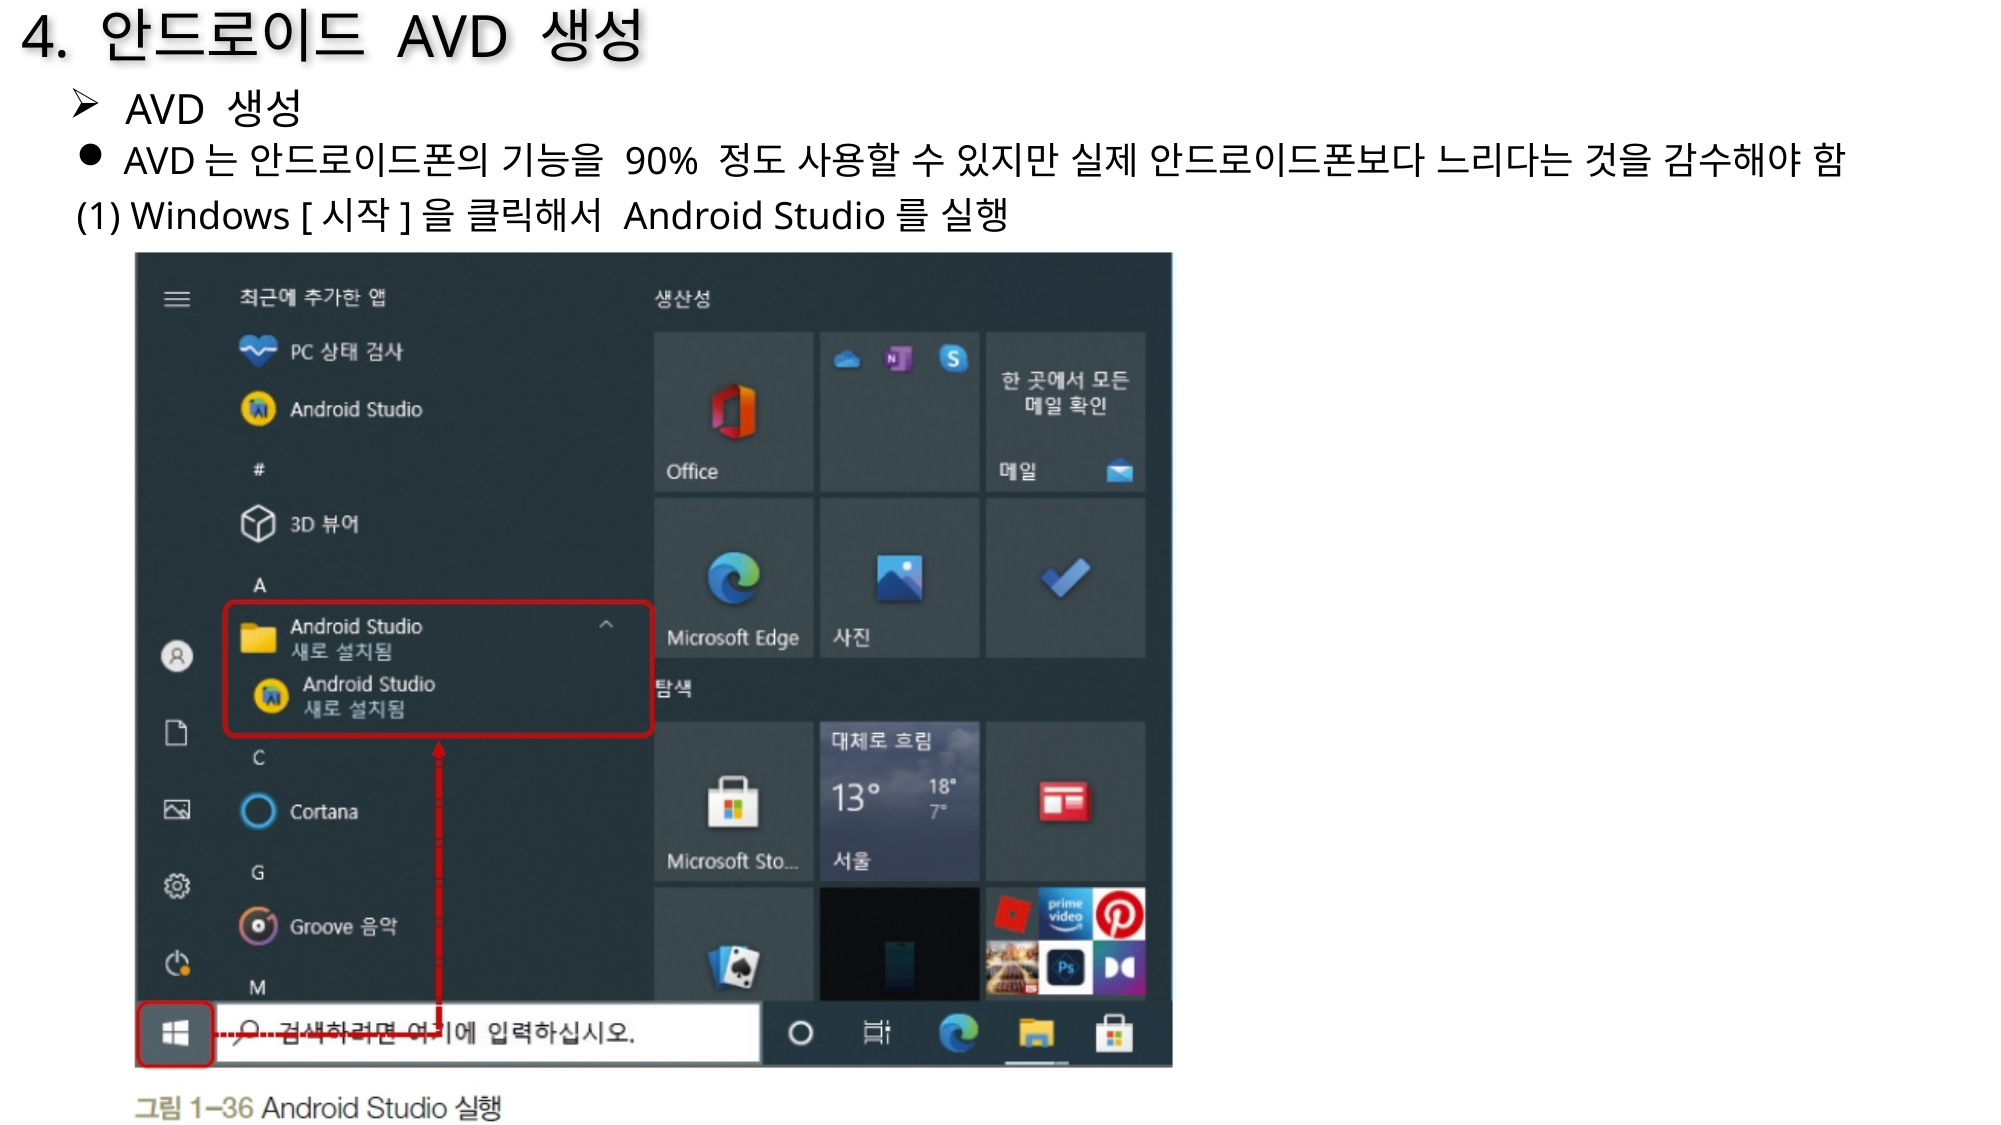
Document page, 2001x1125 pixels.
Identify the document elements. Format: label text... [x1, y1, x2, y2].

text_box AVD는 안드로이드폰의 기능을 90% 정도 사용할 수 있지만 실제 안드로이드폰보다 느리다는 것을 감수해야 함 (1) Windows [시작]을 클릭해서 Android Studio를 실행 [0, 129, 2000, 245]
text_box AVD 생성 [54, 81, 478, 129]
picture [126, 245, 1179, 1123]
text_box 4. 안드로이드 AVD 생성 [21, 0, 1420, 94]
